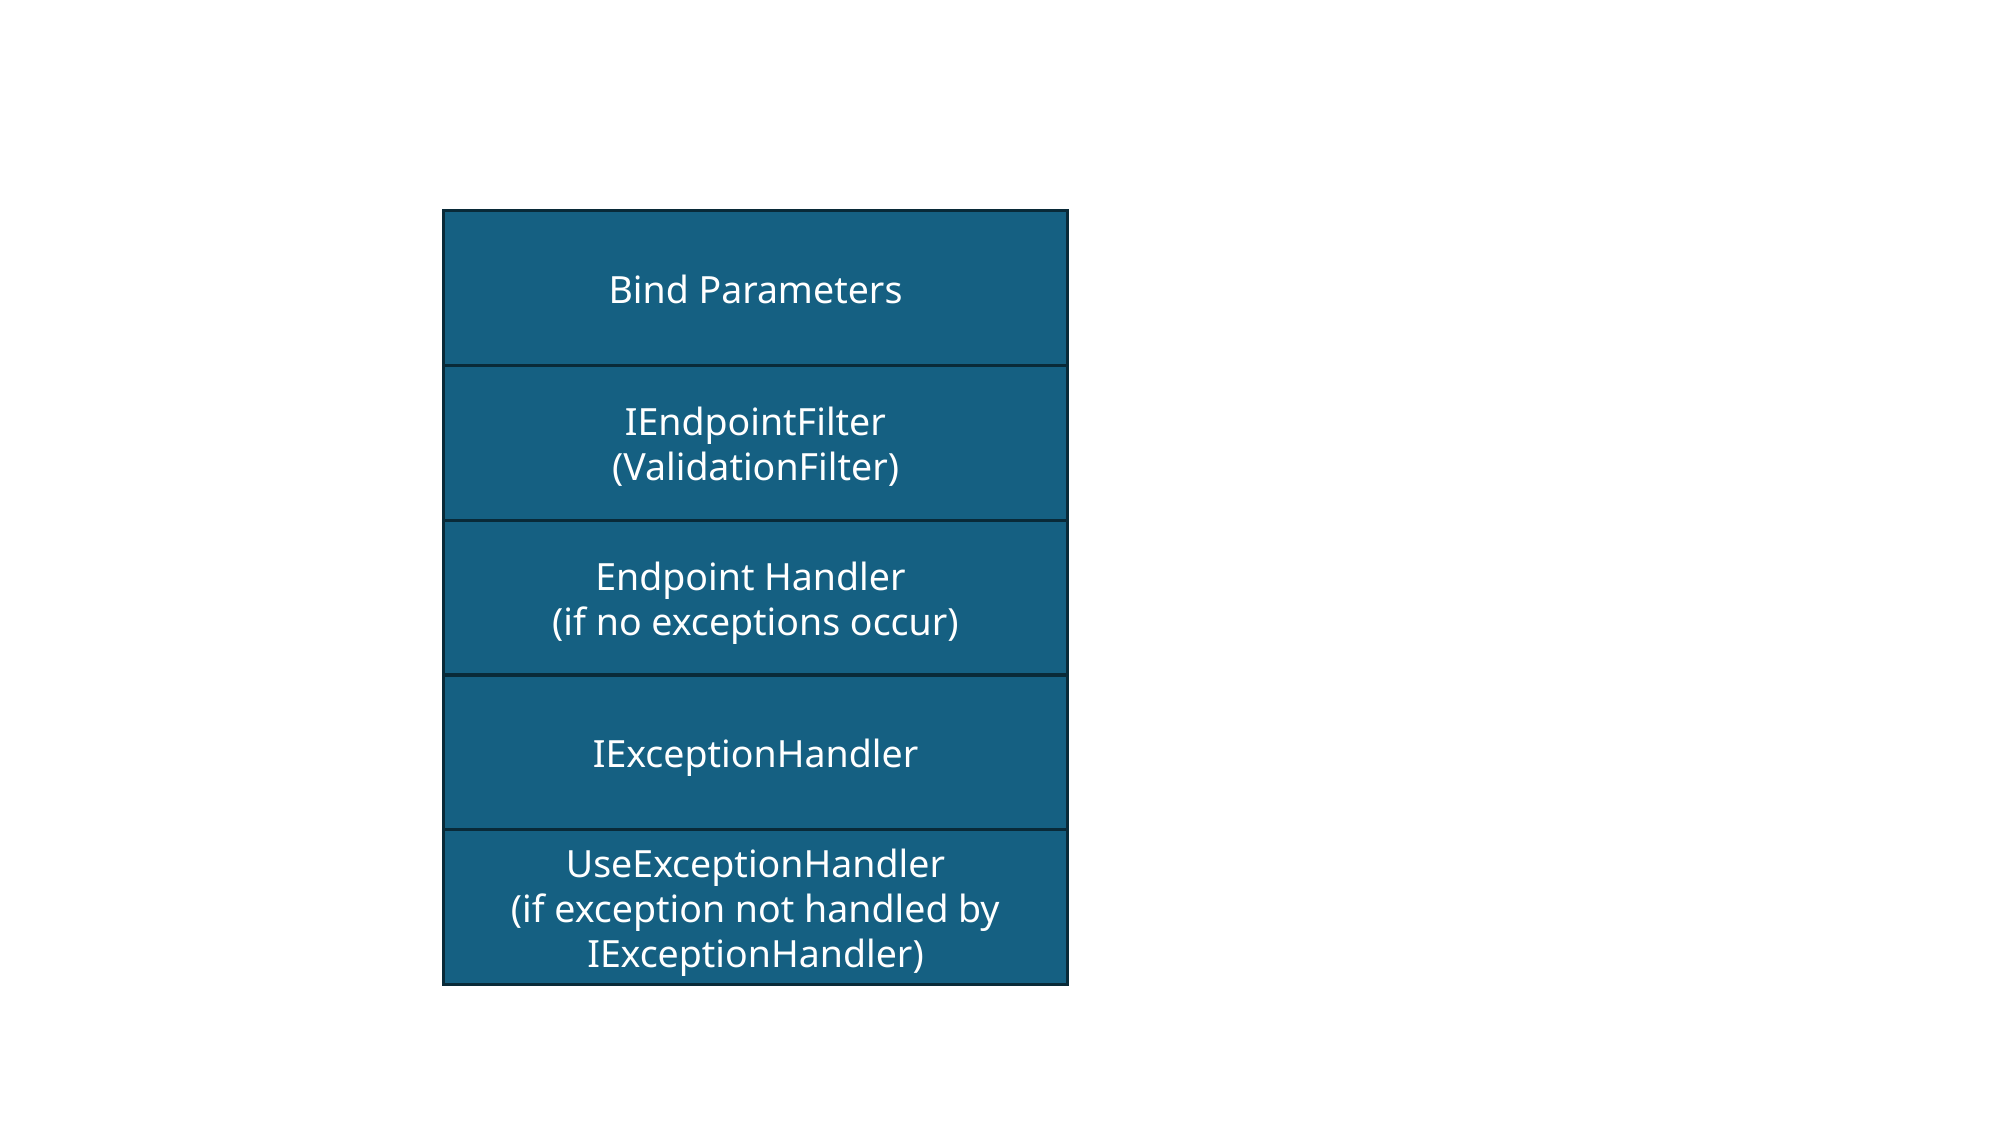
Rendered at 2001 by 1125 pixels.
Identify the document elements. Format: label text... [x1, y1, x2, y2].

text_box Endpoint Handler (if no exceptions occur) [442, 519, 1069, 673]
text_box Bind Parameters [442, 209, 1069, 364]
text_box IExceptionHandler [442, 673, 1069, 828]
text_box UseExceptionHandler (if exception not handled by IExceptionHandler) [442, 828, 1069, 986]
text_box IEndpointFilter (ValidationFilter) [442, 364, 1069, 519]
